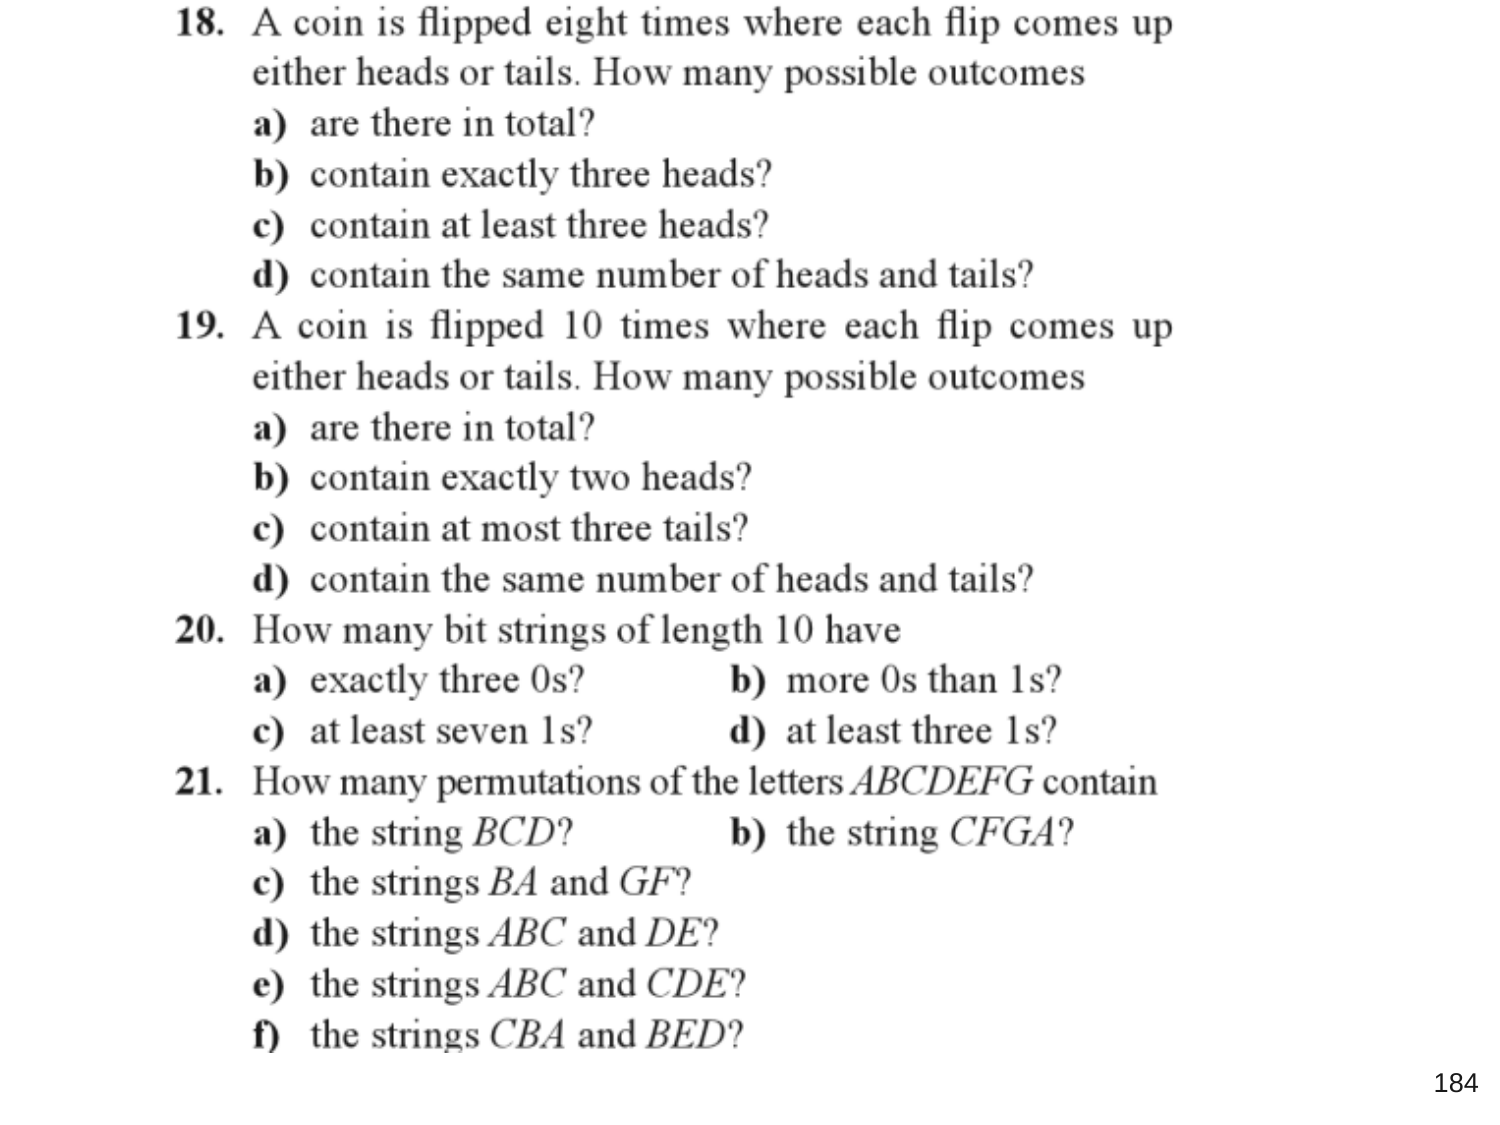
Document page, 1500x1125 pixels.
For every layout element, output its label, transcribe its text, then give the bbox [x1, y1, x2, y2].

slide_number ‹#› [1403, 1038, 1494, 1125]
picture [174, 0, 1180, 1053]
